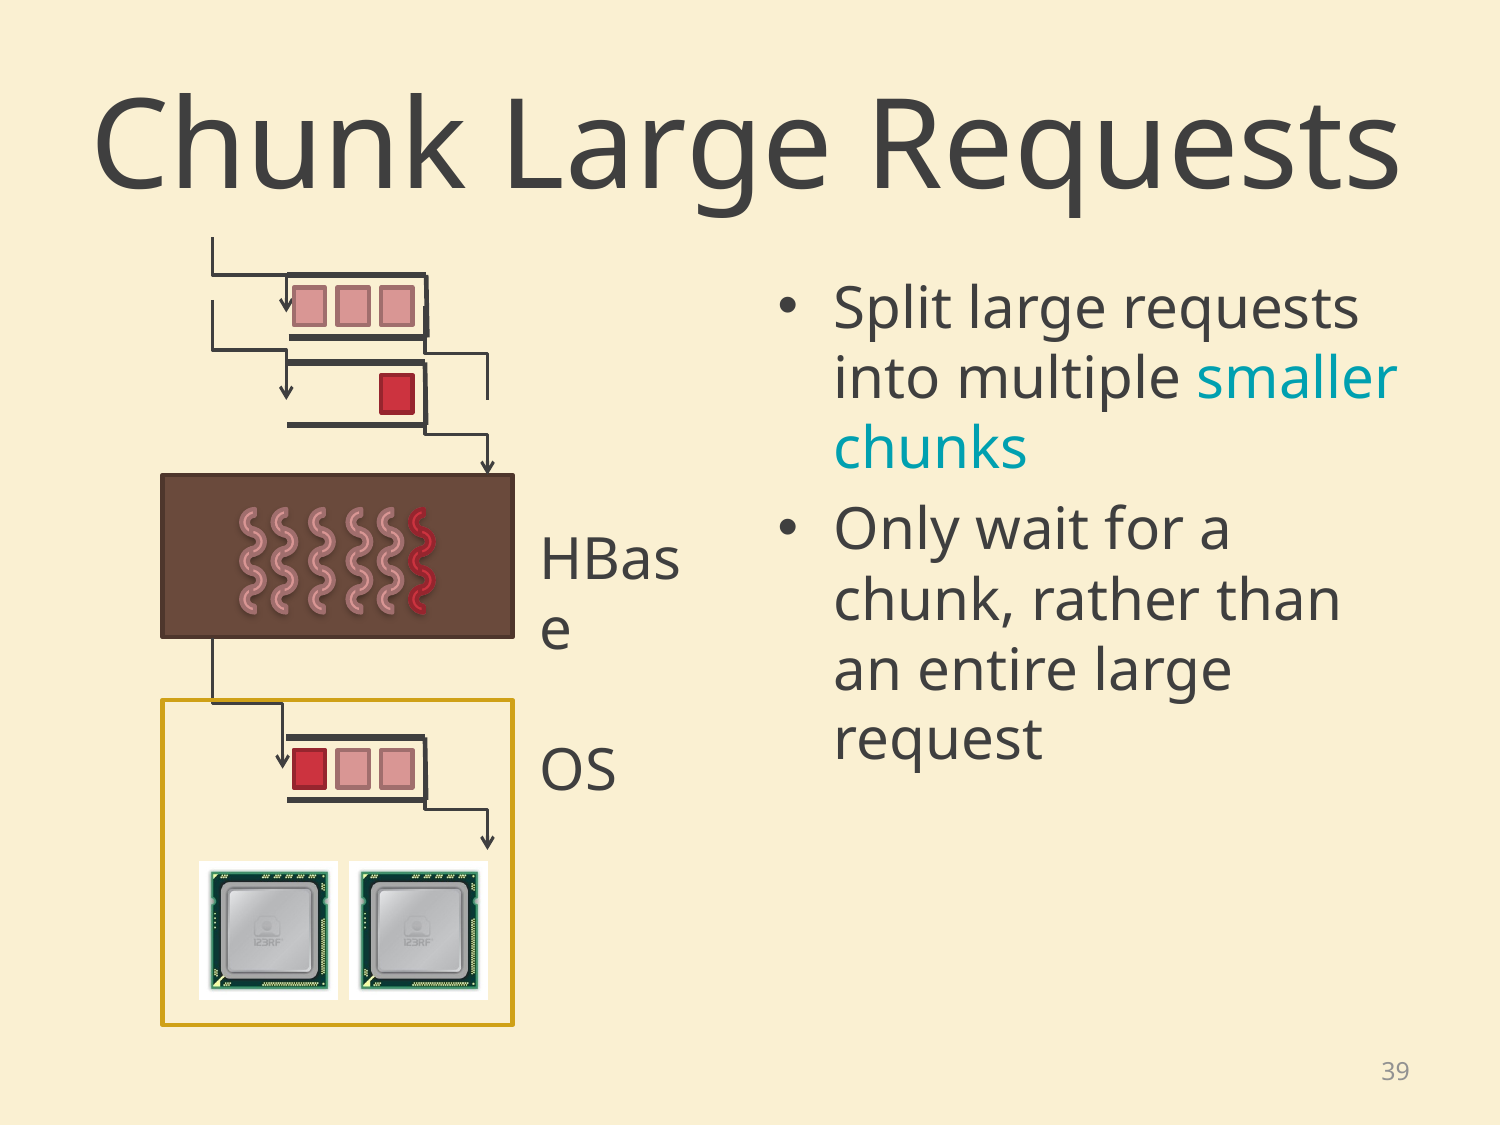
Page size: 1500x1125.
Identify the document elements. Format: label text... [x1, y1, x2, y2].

text_box HBase [525, 514, 713, 669]
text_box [374, 508, 405, 613]
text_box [343, 508, 373, 613]
text_box OS [525, 725, 713, 810]
list Split large requests into multiple smaller chunks Only wait for a chunk, rather than an entire large request [762, 262, 1425, 1005]
text_box [160, 473, 515, 639]
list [348, 861, 488, 1001]
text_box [287, 274, 428, 338]
slide_number 39 [1074, 1042, 1425, 1103]
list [198, 861, 338, 1001]
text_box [286, 362, 427, 426]
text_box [268, 508, 301, 613]
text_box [286, 737, 427, 801]
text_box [406, 508, 438, 613]
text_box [409, 321, 504, 385]
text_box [237, 508, 267, 613]
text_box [306, 508, 338, 613]
title Chunk Large Requests [75, 45, 1425, 233]
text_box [181, 667, 314, 739]
text_box [160, 698, 515, 1027]
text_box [211, 237, 288, 313]
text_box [415, 402, 498, 466]
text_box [415, 777, 498, 841]
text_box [199, 312, 300, 388]
